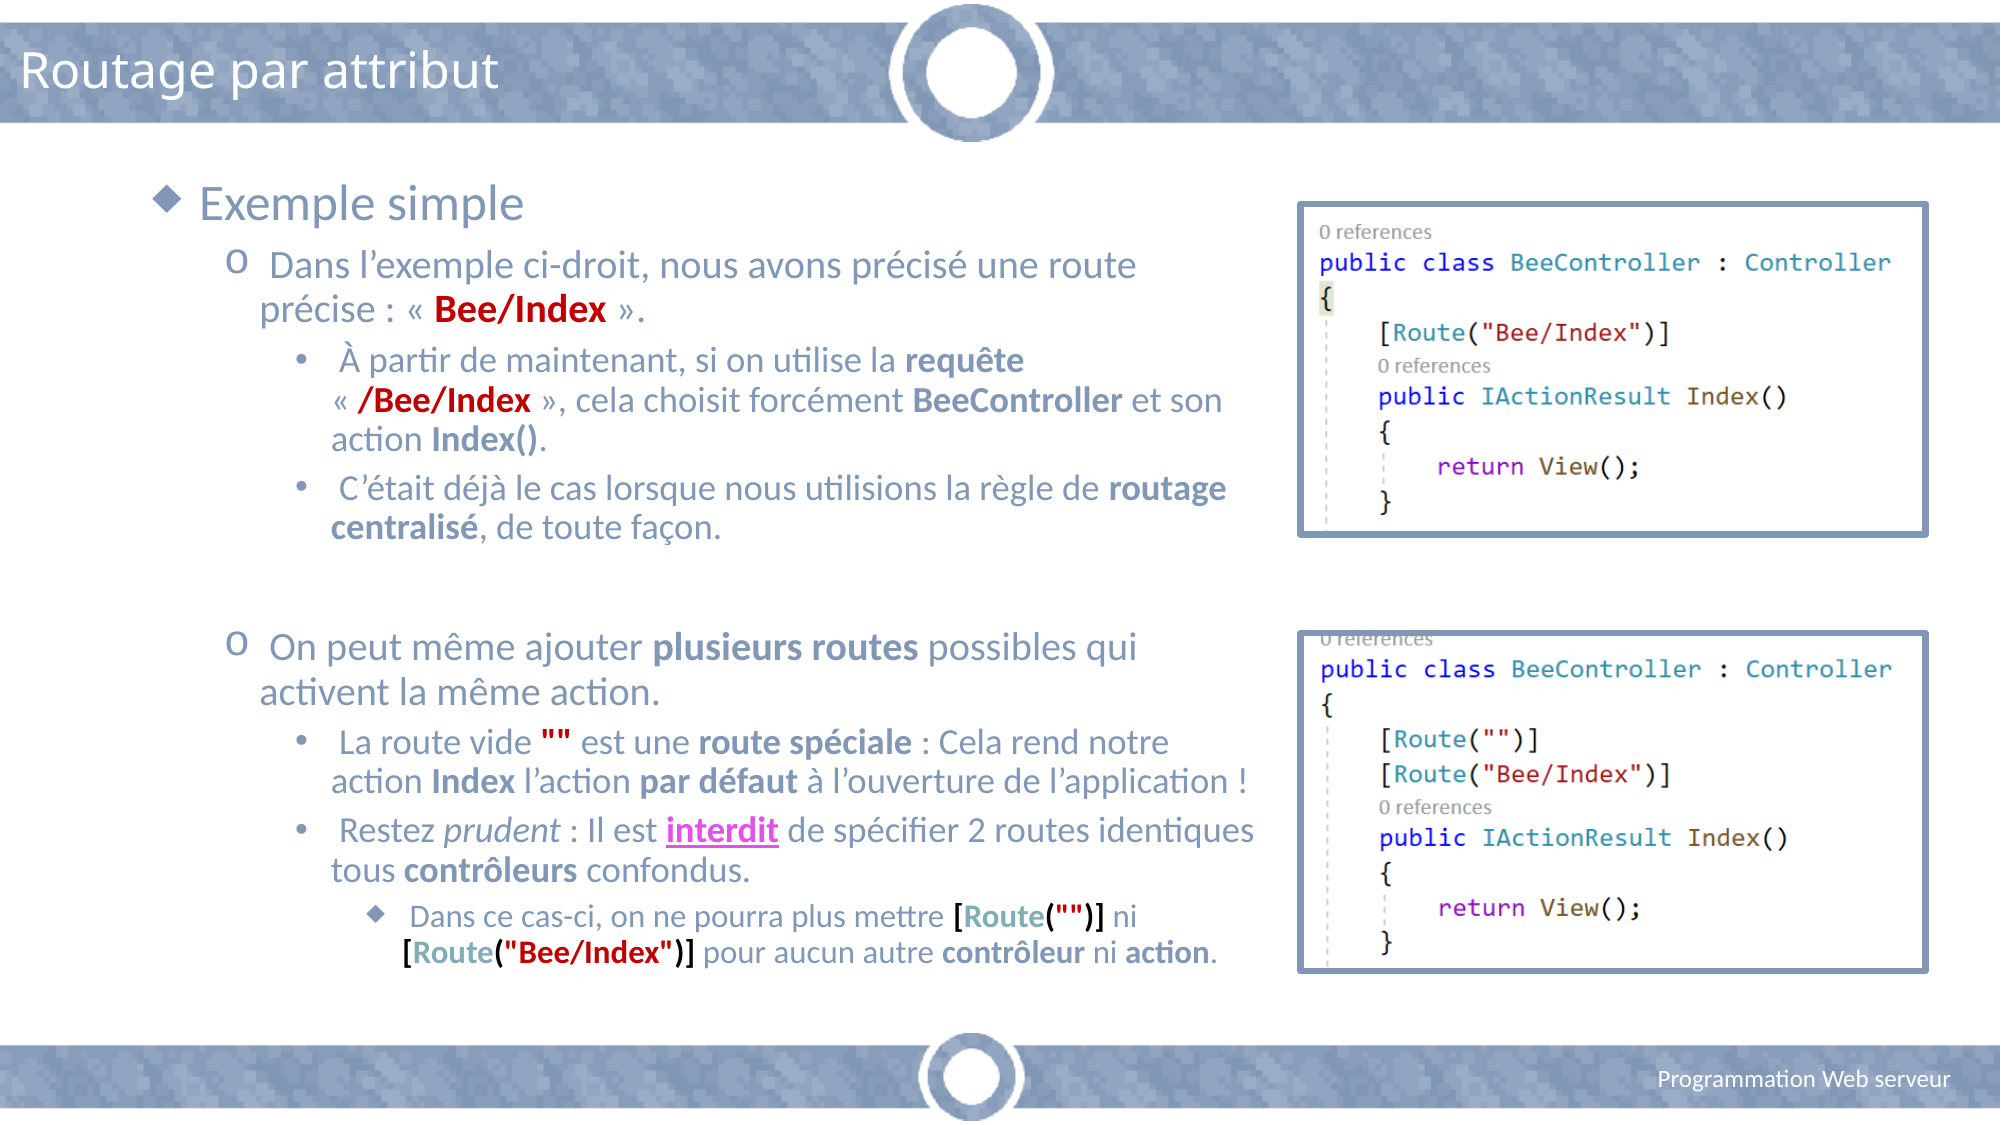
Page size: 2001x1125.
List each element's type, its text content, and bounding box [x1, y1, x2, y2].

picture [1303, 636, 1923, 969]
list Exemple simple Dans l’exemple ci-droit, nous avons précisé une route précise : « Bee/Index ». À partir de maintenant, si on utilise la requête « /Bee/Index », cela choisit forcément BeeController et son action Index(). C’était déjà le cas lorsque nous utilisions la règle de routage centralisé, de toute façon. On peut même ajouter plusieurs routes possibles qui activent la même action. La route vide "" est une route spéciale : Cela rend notre action Index l’action par défaut à l’ouverture de l’application ! Restez prudent : Il est interdit de spécifier 2 routes identiques tous contrôleurs confondus. Dans ce cas-ci, on ne pourra plus mettre [Route("")] ni [Route("Bee/Index")] pour aucun autre contrôleur ni action. [137, 168, 1271, 1014]
picture [0, 4, 2000, 142]
title Routage par attribut [4, 22, 884, 123]
picture [1303, 206, 1923, 532]
picture [0, 1033, 2000, 1121]
